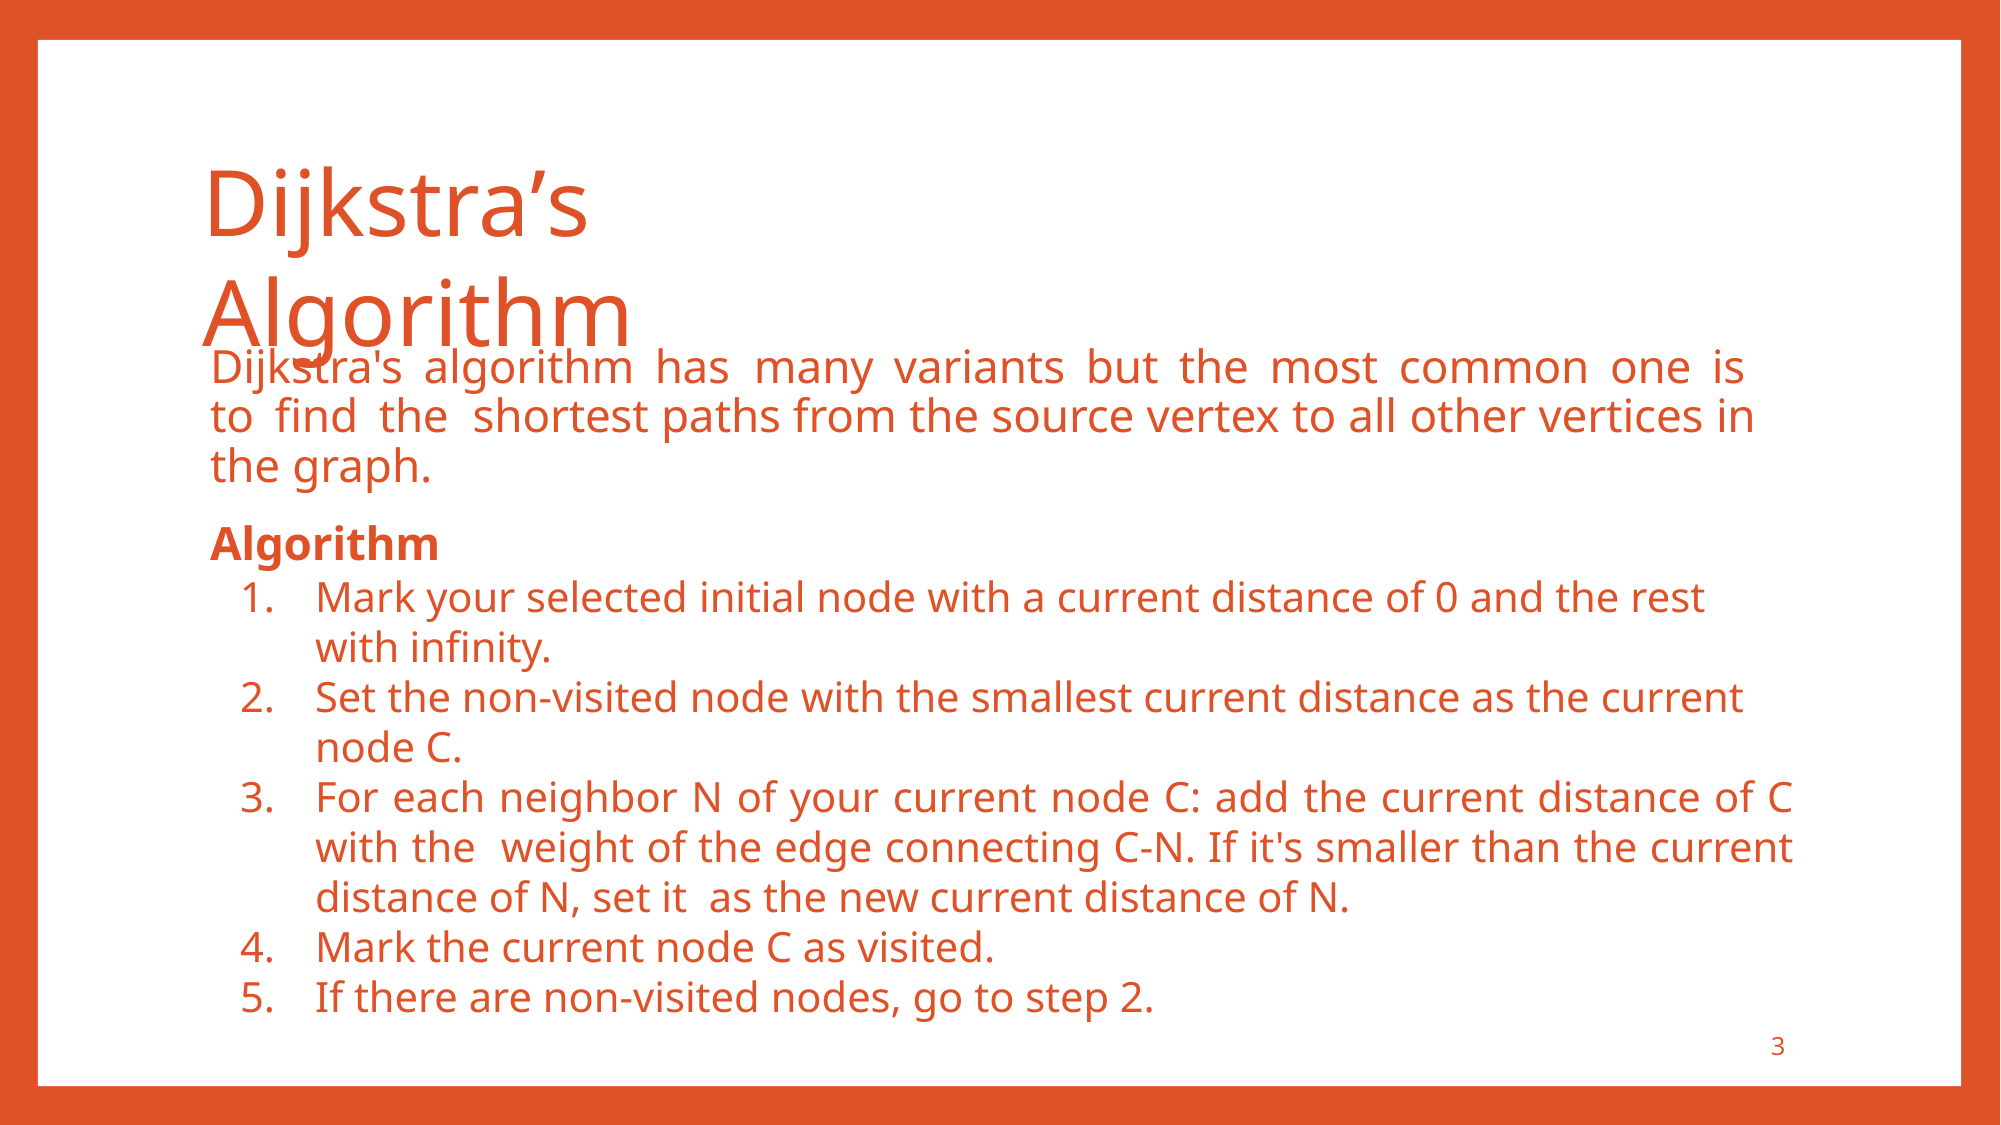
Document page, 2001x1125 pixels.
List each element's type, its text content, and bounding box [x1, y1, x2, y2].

title Dijkstra’s Algorithm [200, 142, 953, 365]
slide_number 3 [1764, 1038, 1802, 1125]
text_box Dijkstra's algorithm has many variants but the most common one is to find the shortest paths from the source vertex to all other vertices in the graph. Algorithm Mark your selected initial node with a current distance of 0 and the rest with infinity. Set the non-visited node with the smallest current distance as the current node C. For each neighbor N of your current node C: add the current distance of C with the weight of the edge connecting C-N. If it's smaller than the current distance of N, set it as the new current distance of N. Mark the current node C as visited. If there are non-visited nodes, go to step 2. [207, 334, 1795, 1021]
